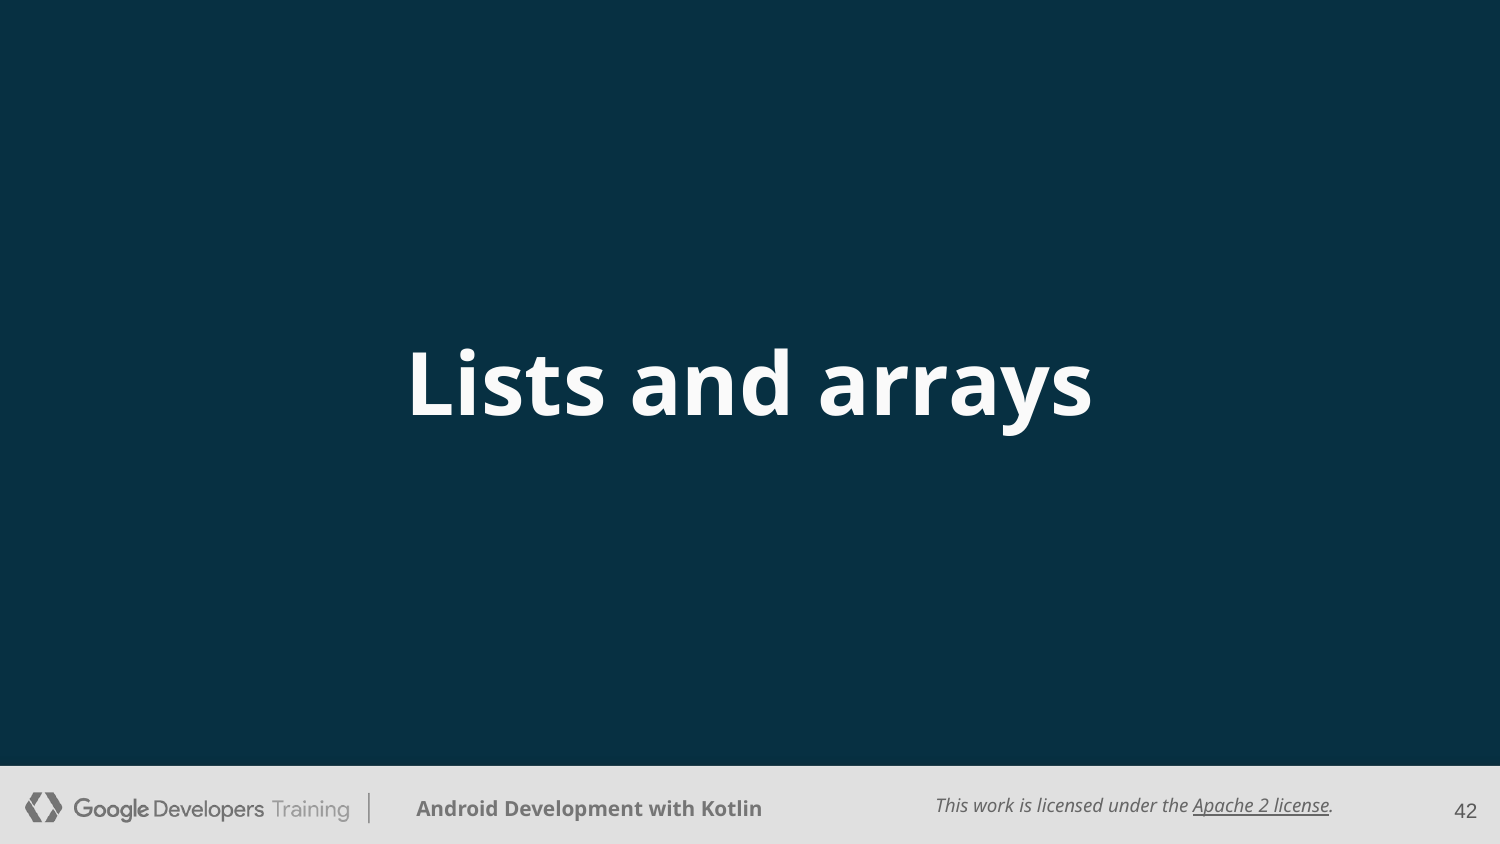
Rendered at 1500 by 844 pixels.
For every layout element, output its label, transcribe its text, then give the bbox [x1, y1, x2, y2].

picture [0, 0, 1500, 844]
slide_number ‹#› [1402, 777, 1493, 842]
title Lists and arrays [51, 0, 1449, 762]
